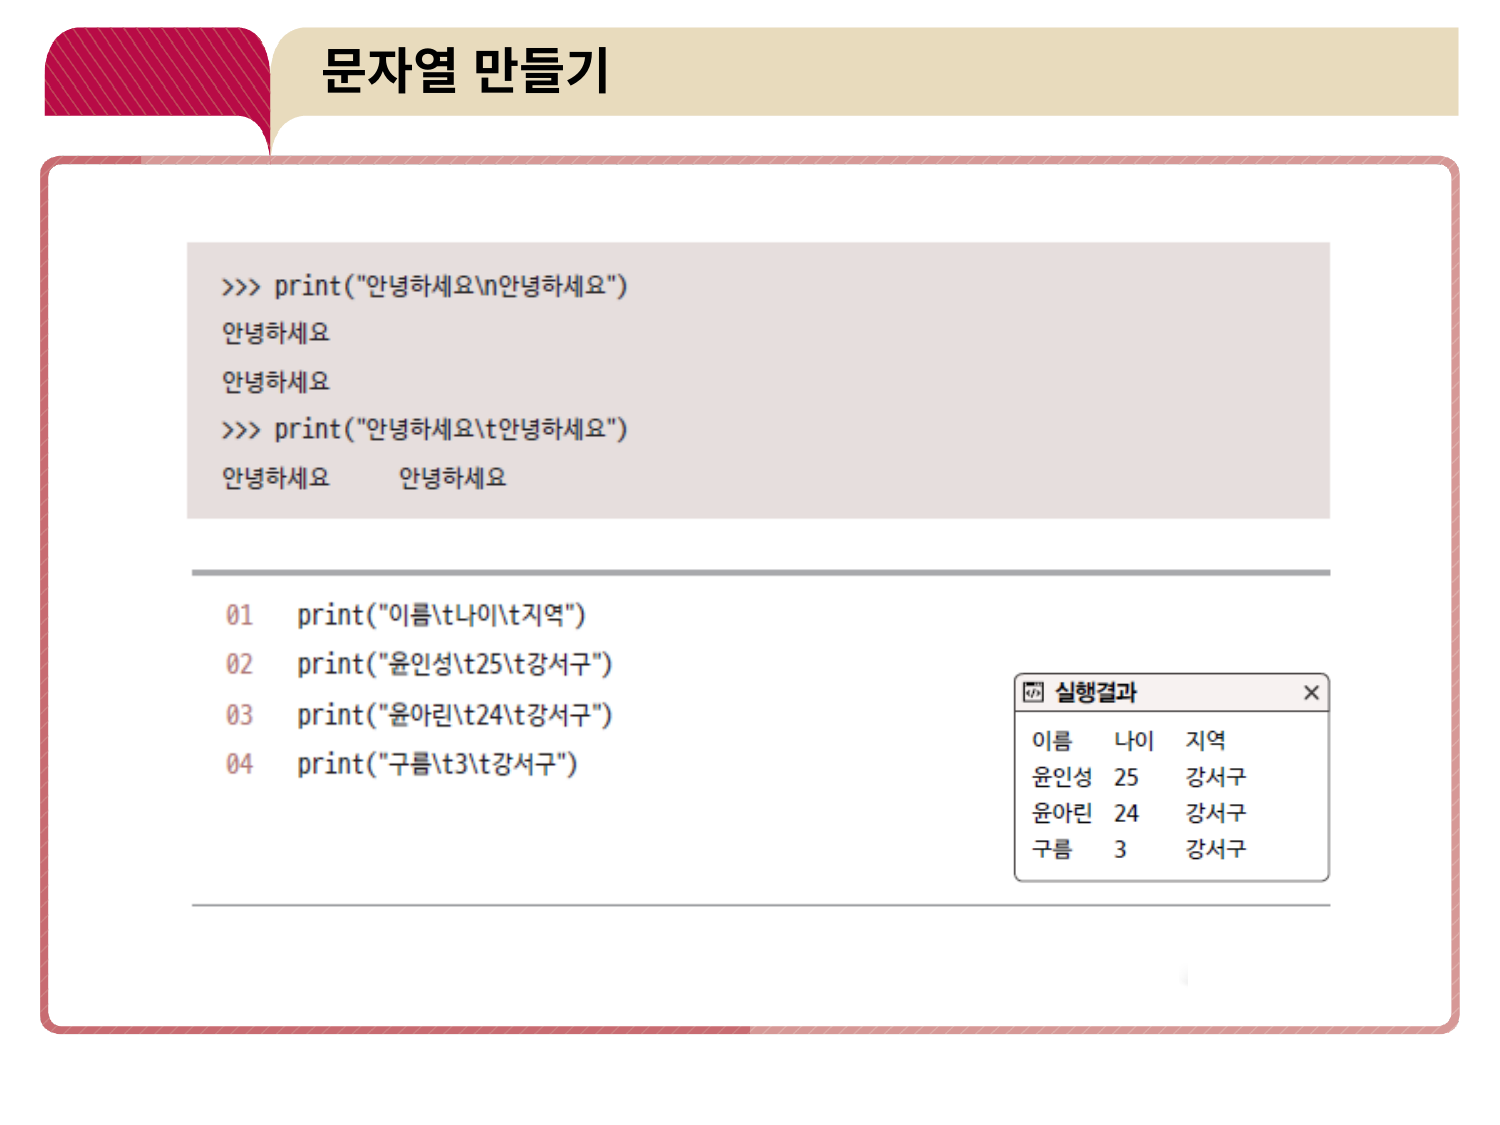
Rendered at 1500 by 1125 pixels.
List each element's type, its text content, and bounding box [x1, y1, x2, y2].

text_box [1187, 765, 1443, 1022]
picture [0, 0, 1500, 1043]
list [178, 233, 1339, 527]
title 문자열 만들기 [306, 42, 1385, 105]
